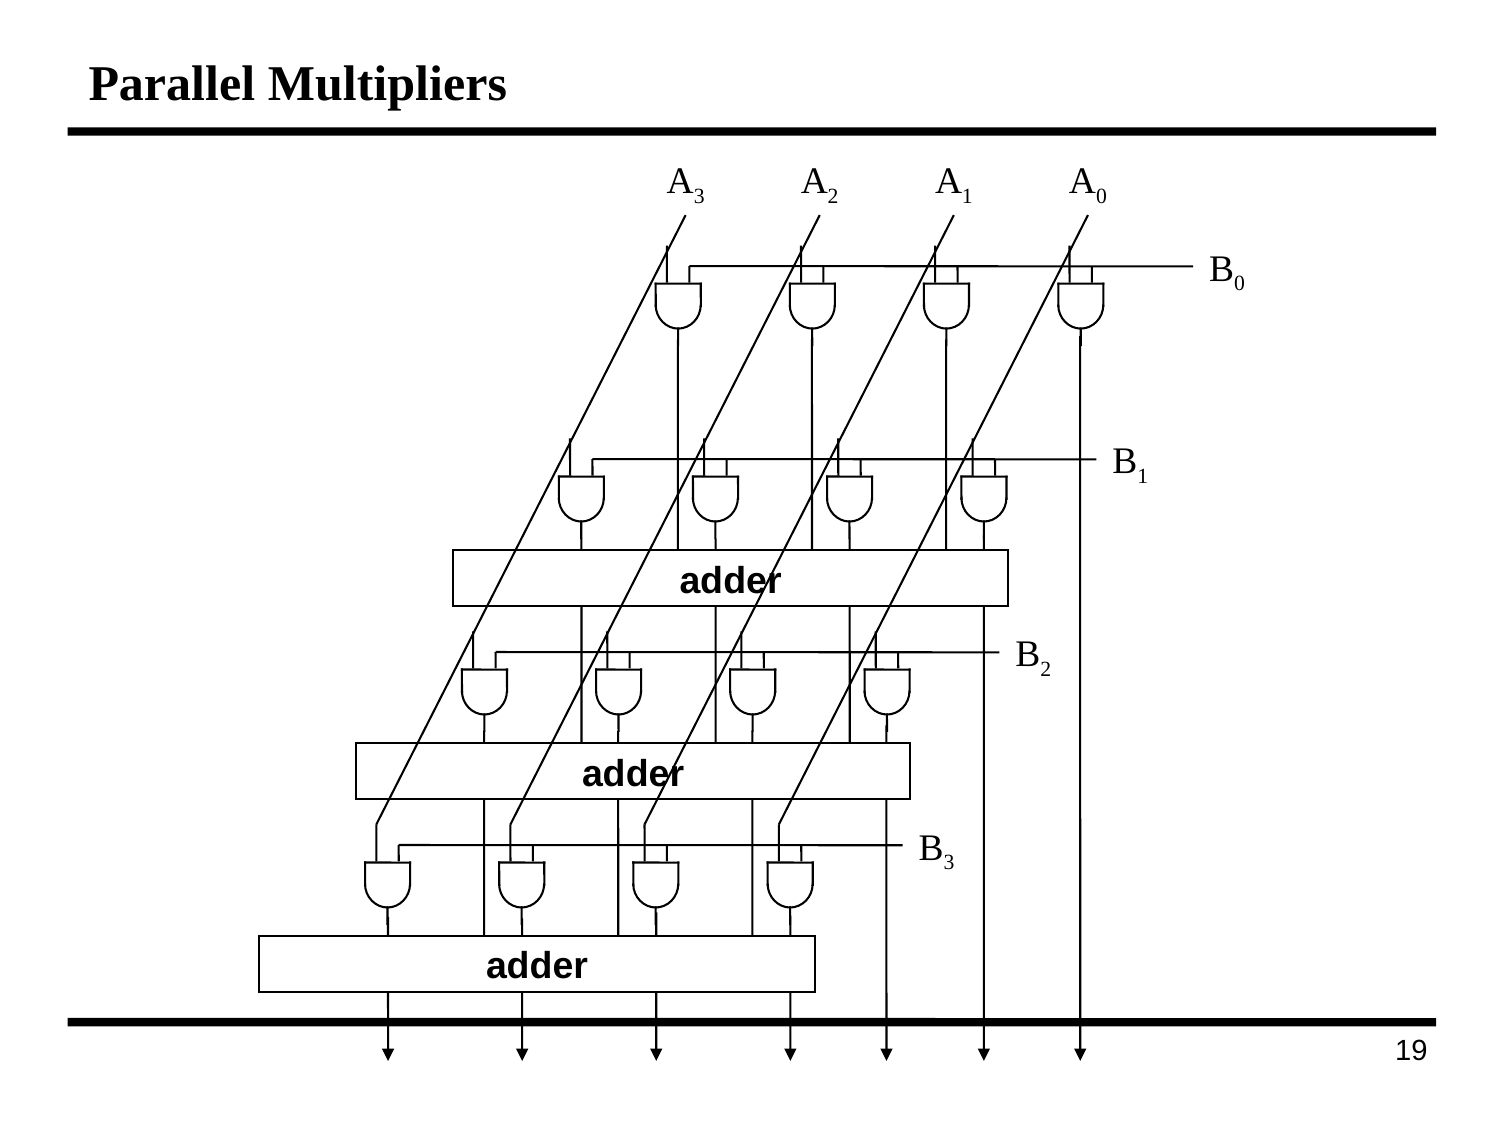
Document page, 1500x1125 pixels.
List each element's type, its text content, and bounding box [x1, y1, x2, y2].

title Parallel Multipliers [73, 36, 1431, 124]
slide_number 57 [1134, 1023, 1443, 1099]
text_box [258, 148, 1262, 1062]
